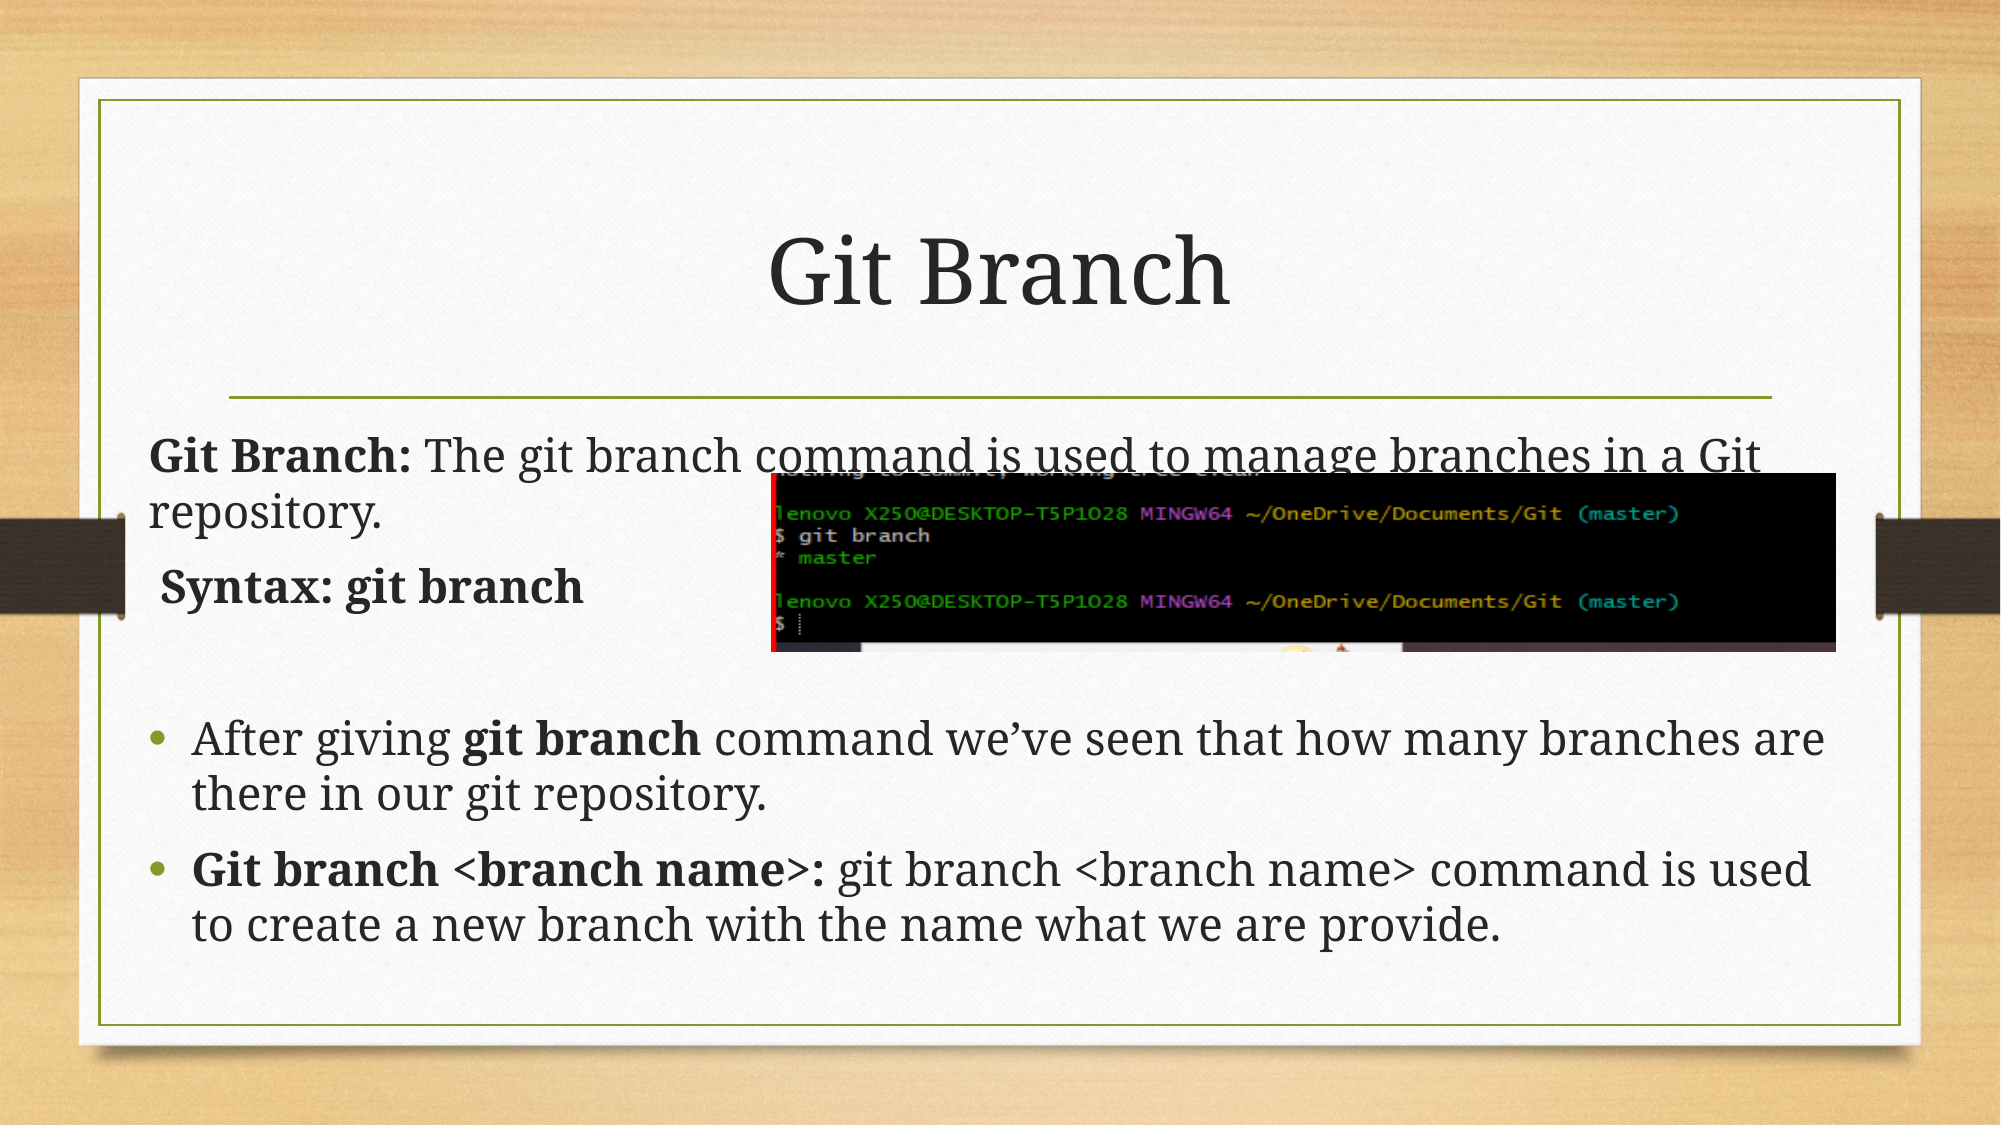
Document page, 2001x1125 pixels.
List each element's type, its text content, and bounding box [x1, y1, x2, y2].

picture [0, 0, 2001, 1125]
list Git Branch: The git branch command is used to manage branches in a Git repository. Syntax: git branch After giving git branch command we’ve seen that how many branches are there in our git repository. Git branch <branch name>: git branch <branch name> command is used to create a new branch with the name what we are provide. [133, 419, 1872, 964]
title Git Branch [212, 161, 1788, 375]
